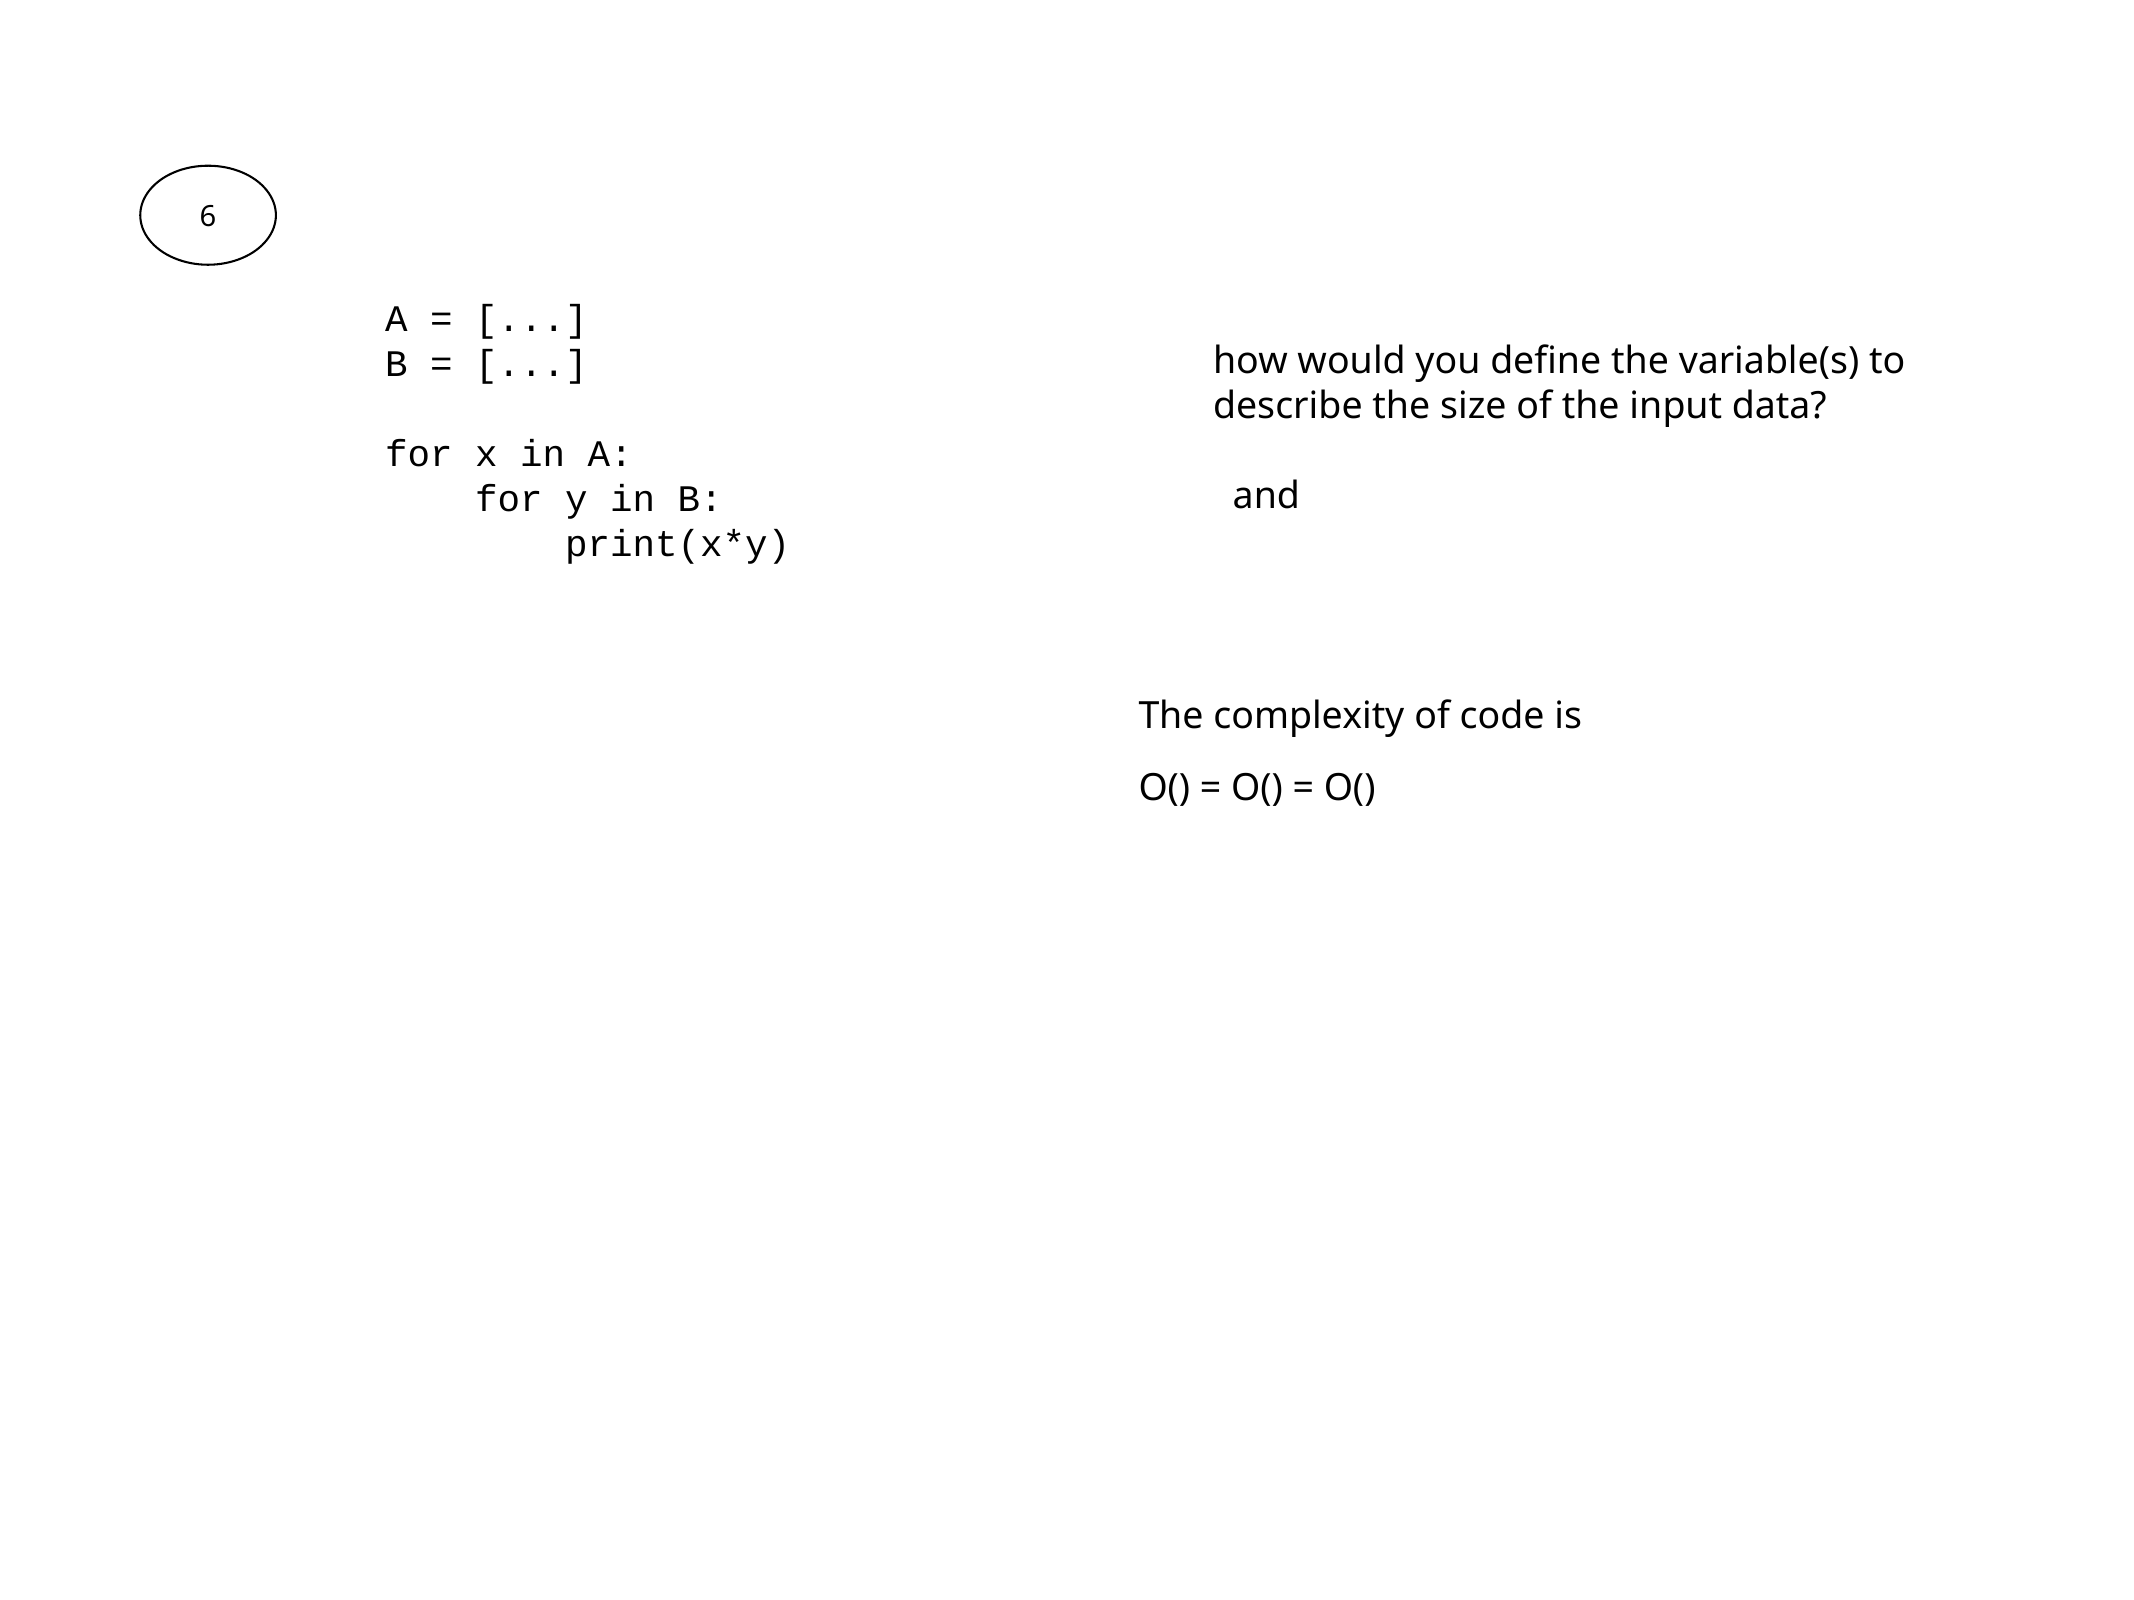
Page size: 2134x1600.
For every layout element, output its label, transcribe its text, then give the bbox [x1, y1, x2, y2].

text_box A = [...] B = [...] for x in A: for y in B: print(x*y) [376, 285, 1165, 939]
text_box The complexity of code is O() = O() = O() [1133, 636, 2023, 908]
text_box 6 [140, 165, 276, 265]
text_box how would you define the variable(s) to describe the size of the input data? and [1204, 327, 1952, 573]
